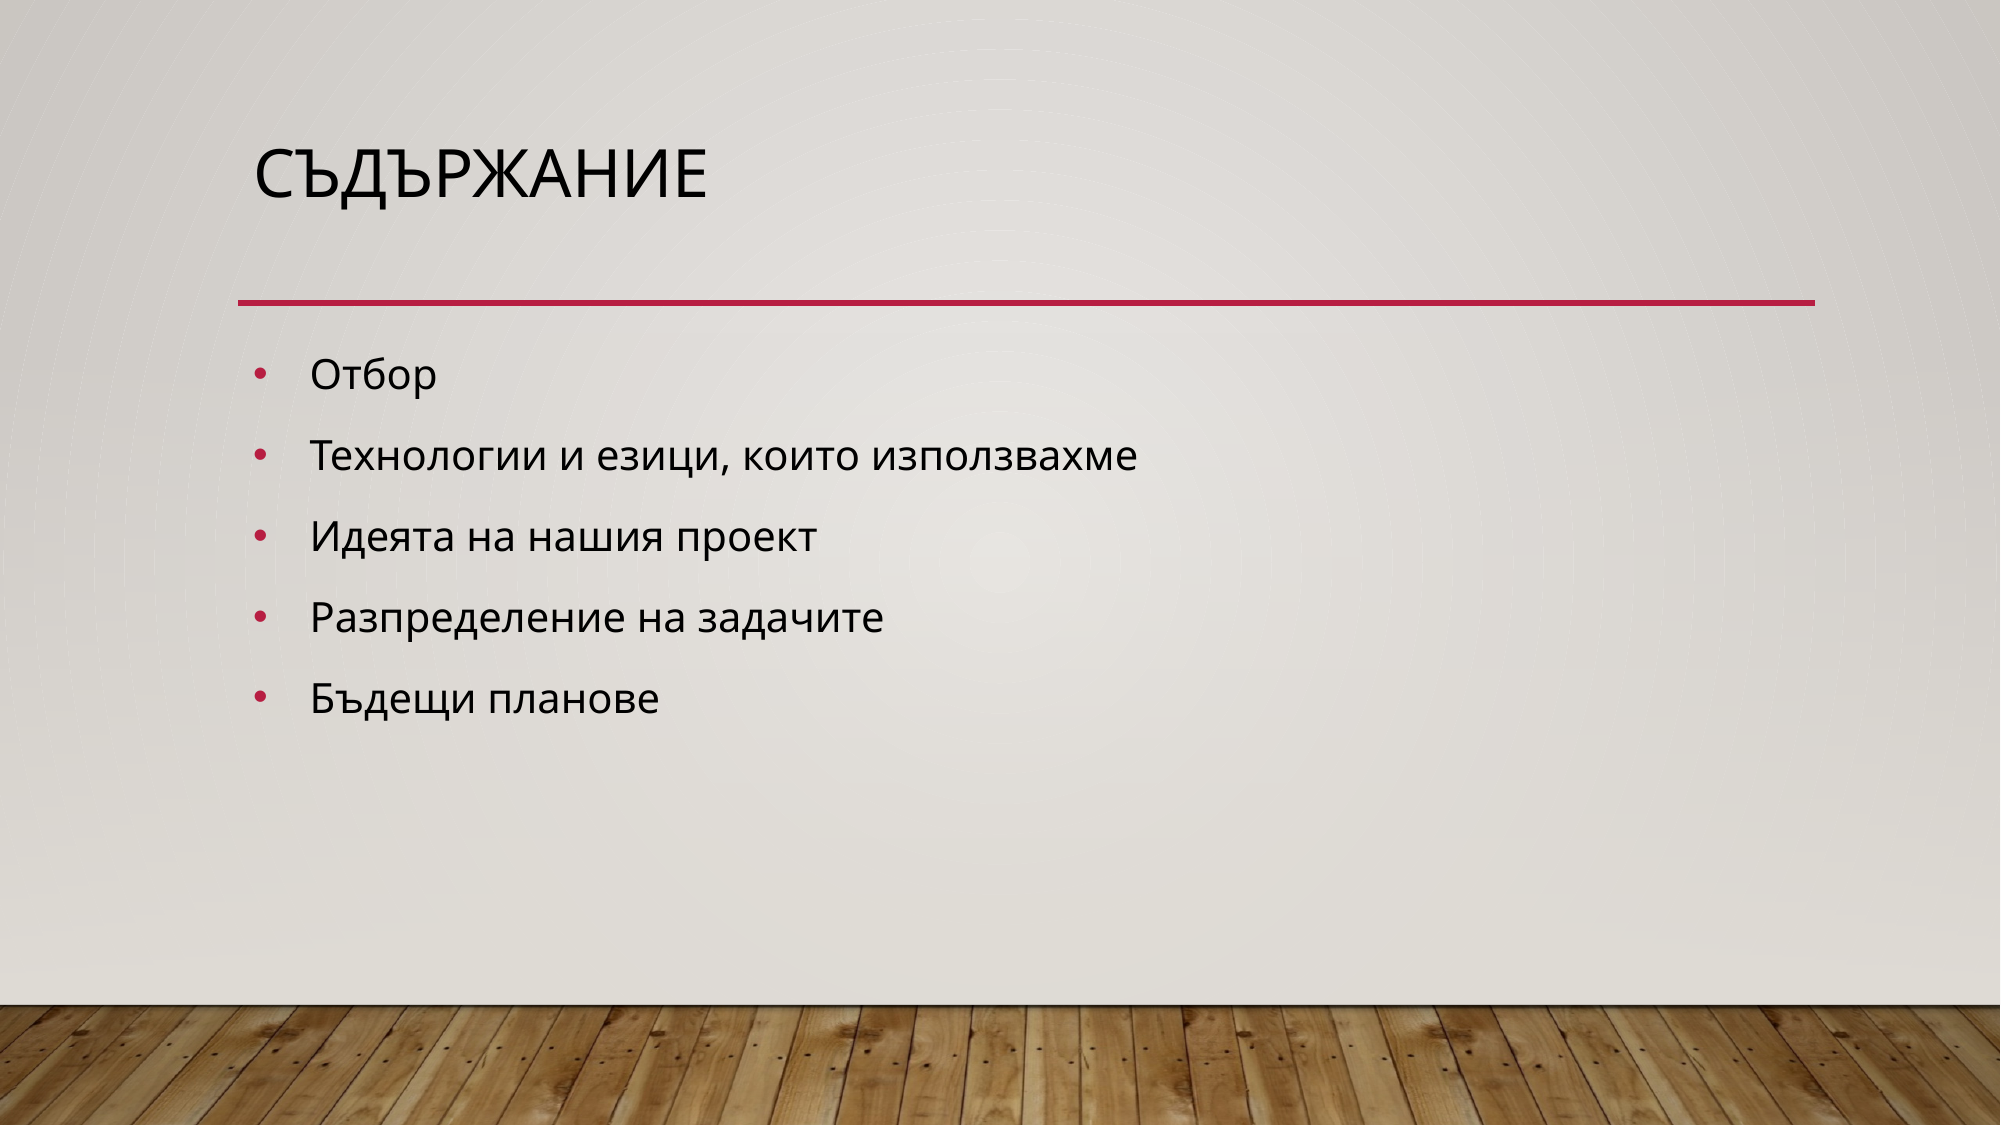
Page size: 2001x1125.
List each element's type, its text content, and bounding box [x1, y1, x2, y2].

title Съдържание [238, 131, 1814, 305]
picture [0, 1005, 2000, 1125]
list Отбор Технологии и езици, които използвахме Идеята на нашия проект Разпределение на задачите Бъдещи планове [238, 330, 1814, 897]
